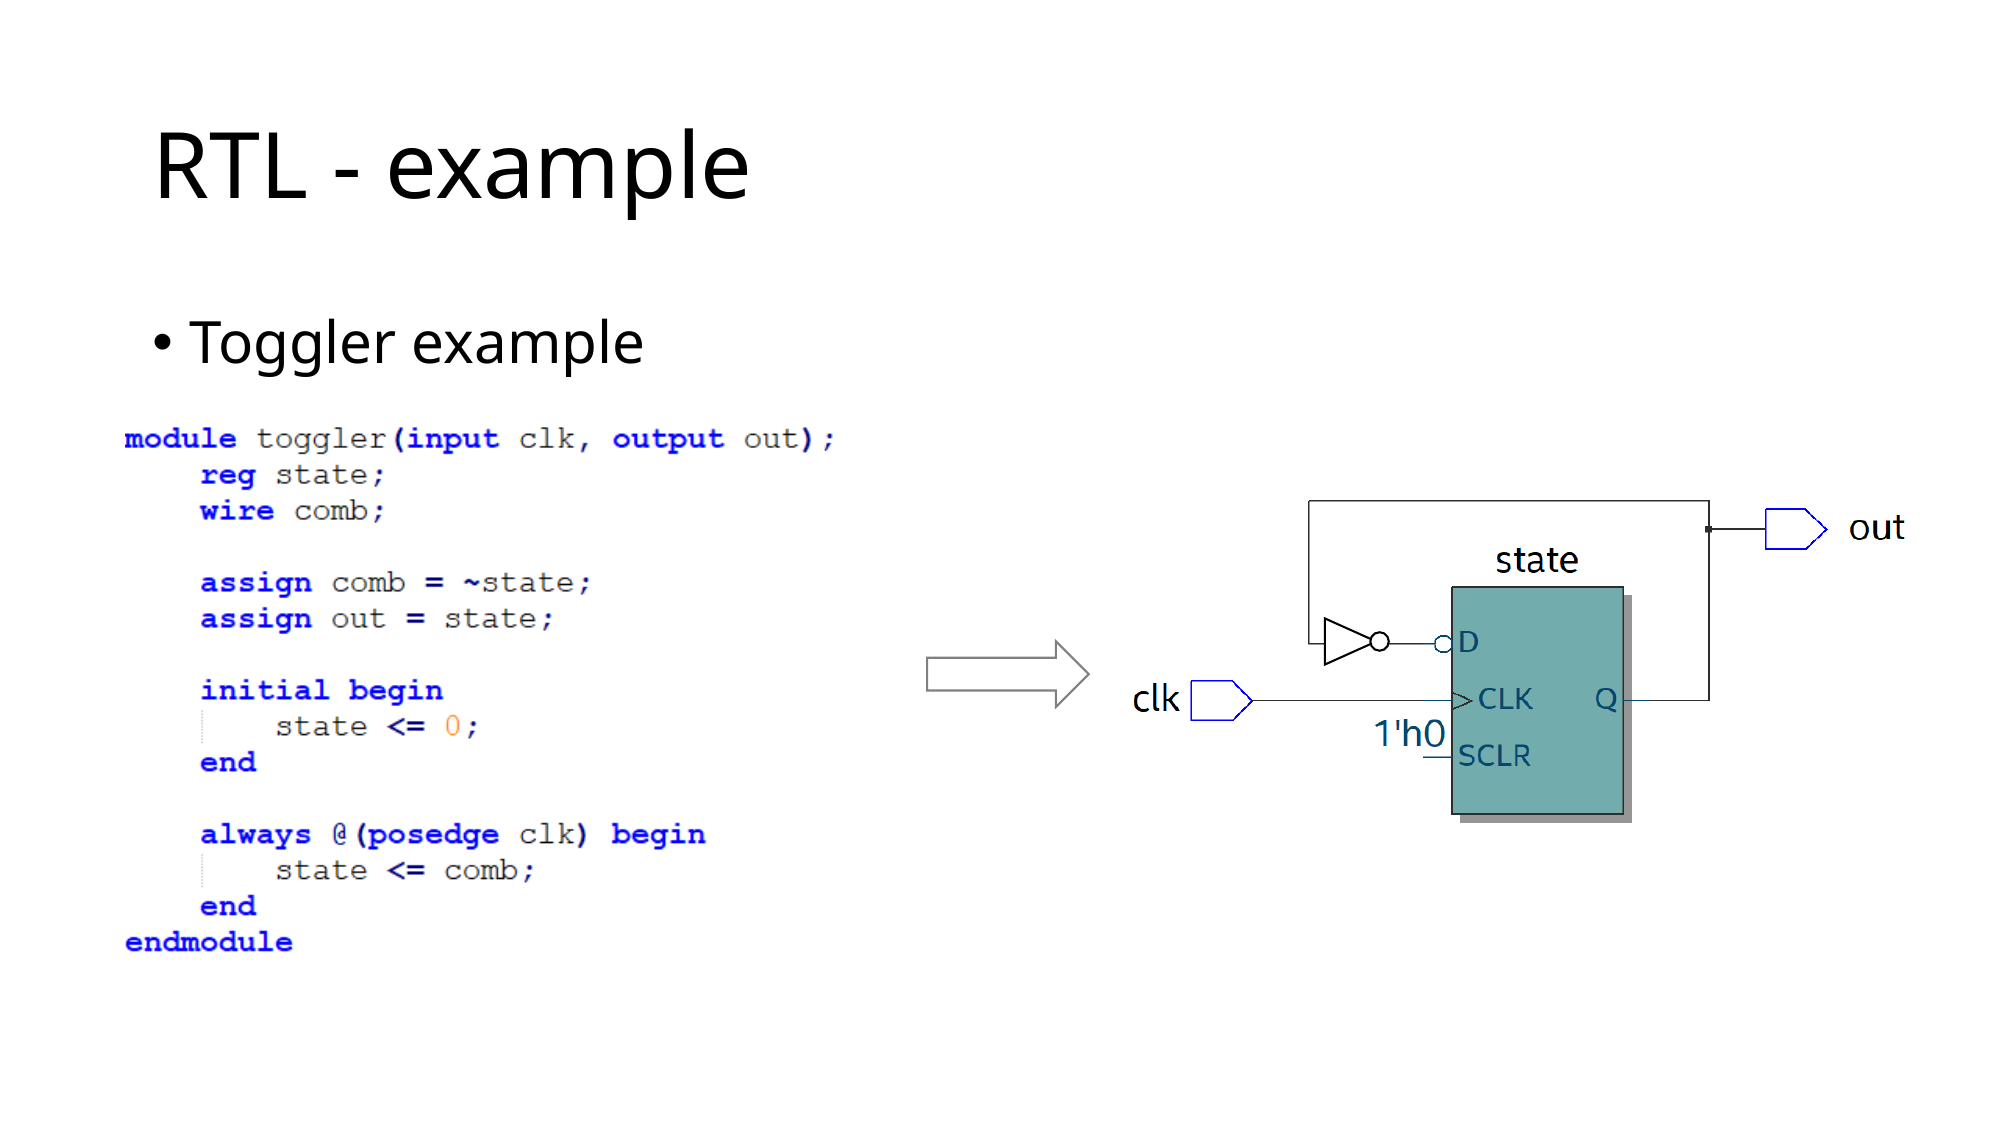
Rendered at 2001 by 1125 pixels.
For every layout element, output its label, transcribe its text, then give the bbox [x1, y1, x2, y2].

picture [124, 412, 861, 978]
list Toggler example [137, 305, 1863, 1020]
picture [1122, 427, 1929, 856]
text_box [926, 638, 1091, 710]
title RTL - example [137, 59, 1863, 278]
